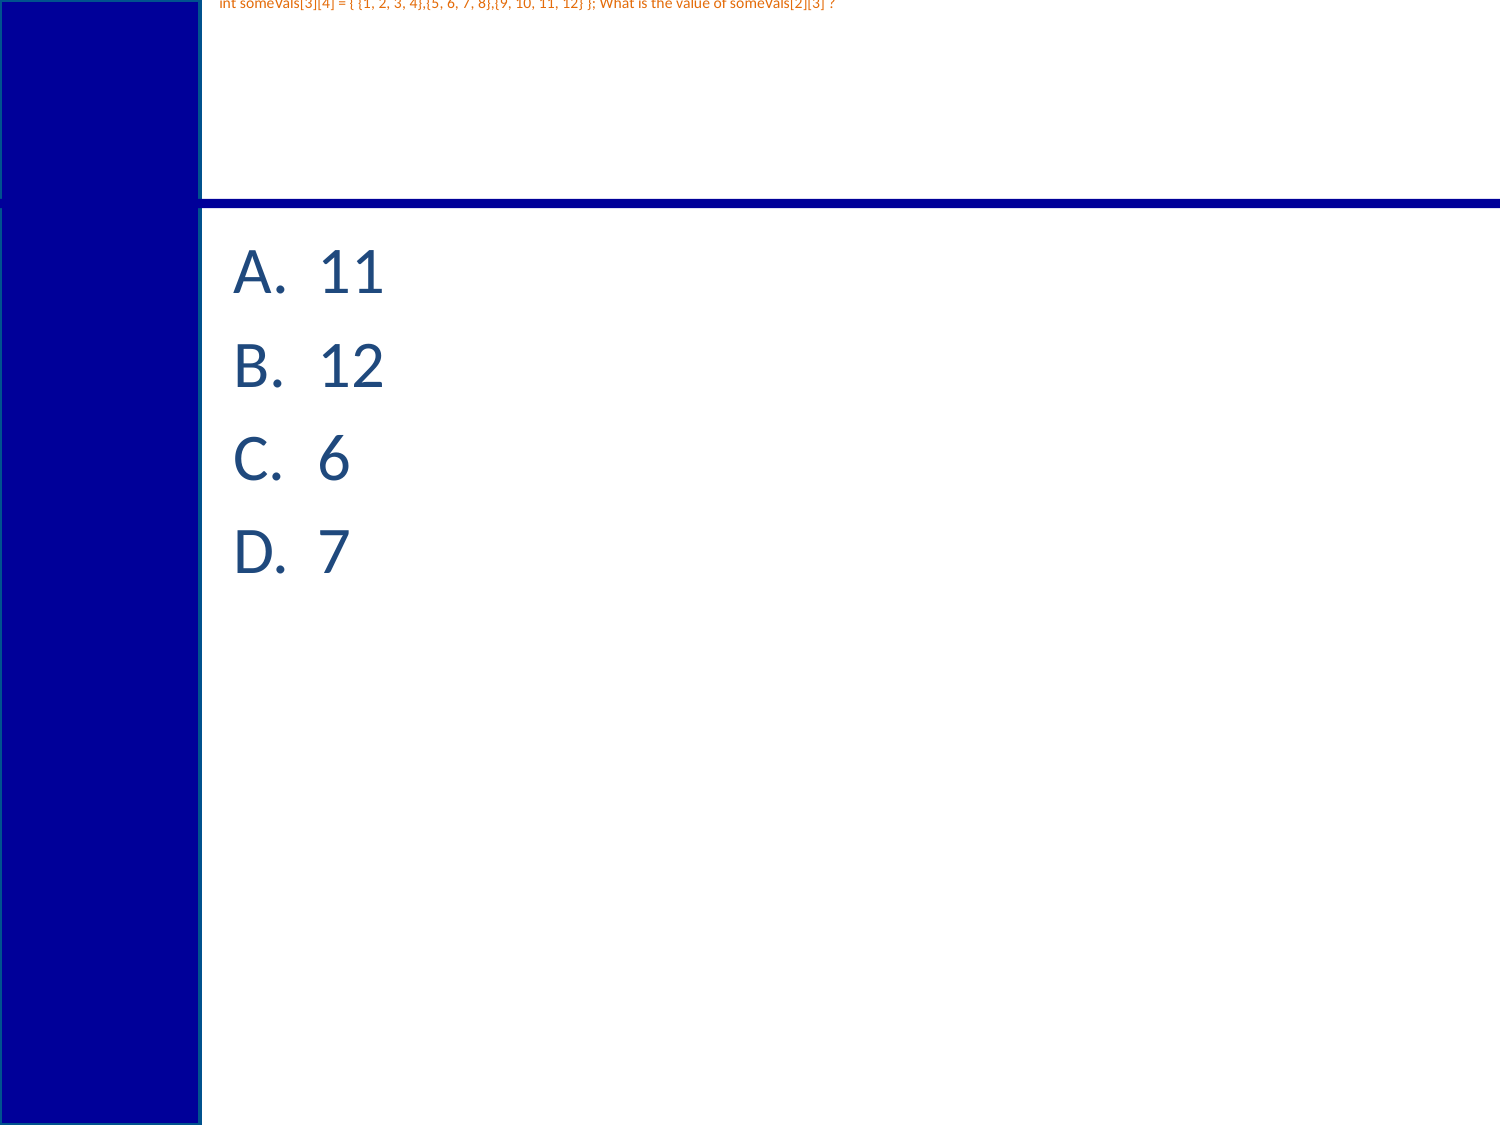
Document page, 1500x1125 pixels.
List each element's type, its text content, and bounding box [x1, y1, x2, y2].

list 11 12 6 7 [218, 219, 1425, 1005]
title Consider the following 2D array initialization: int someVals[3][4] = { {1, 2, 3, 4},{5, 6, 7, 8},{9, 10, 11, 12} }; What is the value of someVals[2][3] ? [204, 0, 1459, 20]
